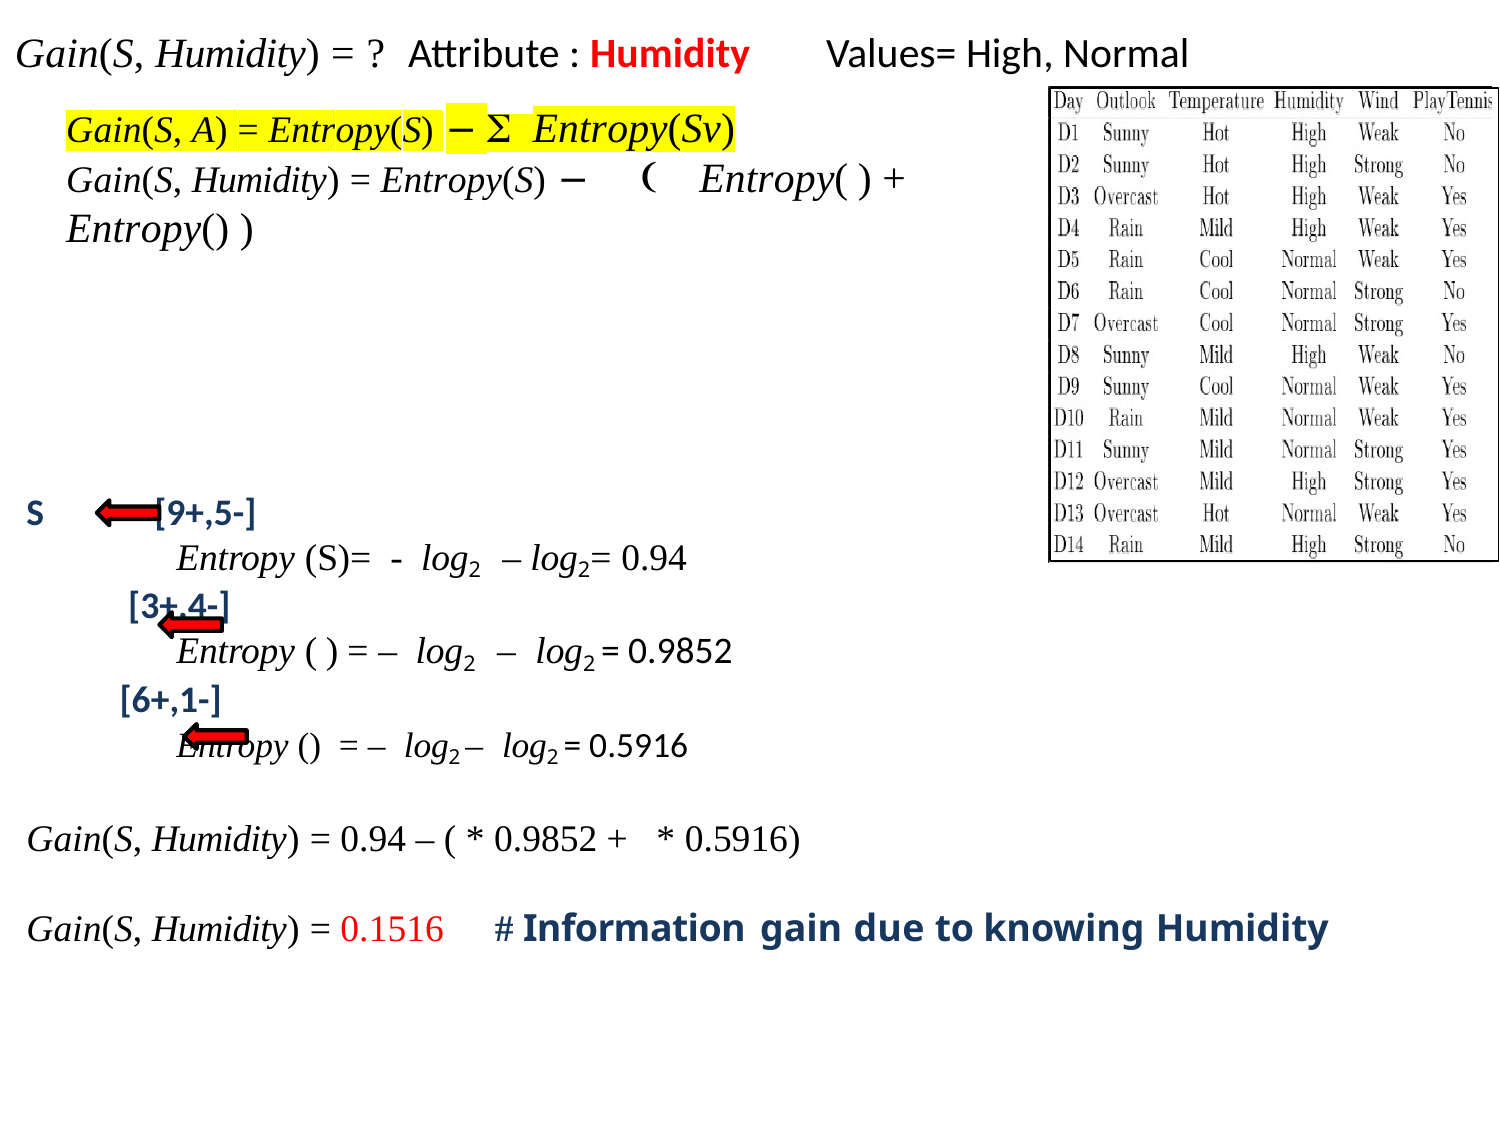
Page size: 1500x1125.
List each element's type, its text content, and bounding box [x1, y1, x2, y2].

text_box [157, 610, 224, 640]
text_box Gain(S, Humidity) = ? Attribute : Humidity Values= High, Normal [0, 18, 1413, 84]
text_box [182, 722, 249, 751]
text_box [1048, 86, 1499, 564]
text_box [94, 498, 162, 528]
